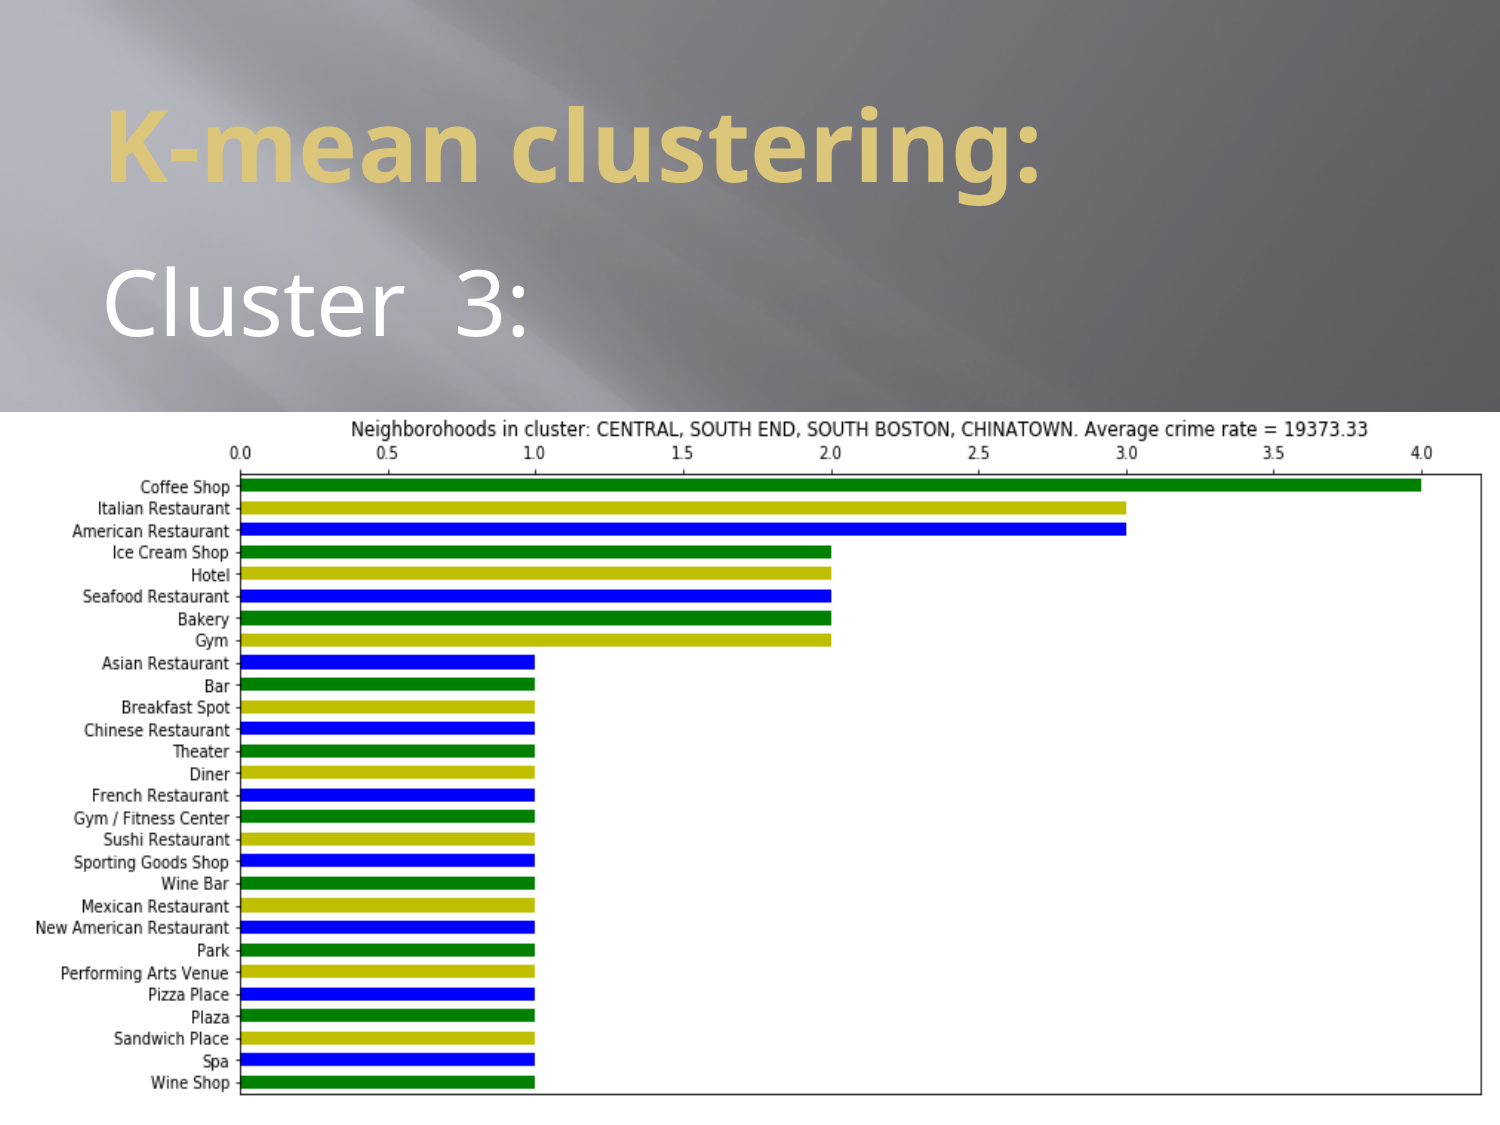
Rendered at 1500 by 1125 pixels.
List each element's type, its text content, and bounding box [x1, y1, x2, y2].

list Cluster 3: [75, 237, 1350, 375]
title K-mean clustering: [87, 37, 1363, 202]
picture [0, 412, 1500, 1125]
